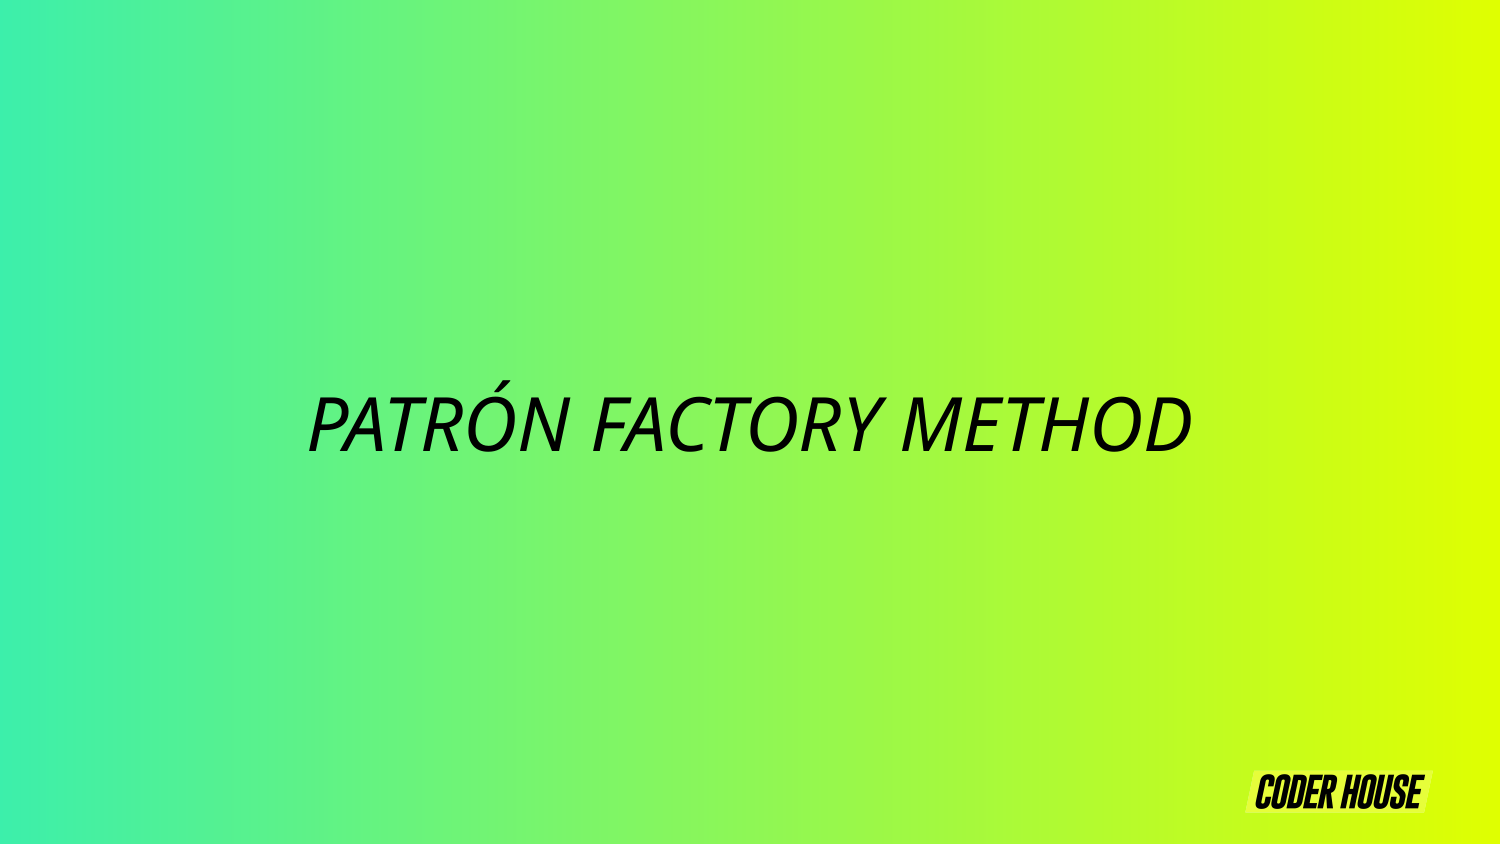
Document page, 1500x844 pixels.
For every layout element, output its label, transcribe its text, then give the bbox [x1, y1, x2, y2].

picture [1241, 764, 1437, 819]
text_box PATRÓN FACTORY METHOD [212, 340, 1288, 503]
